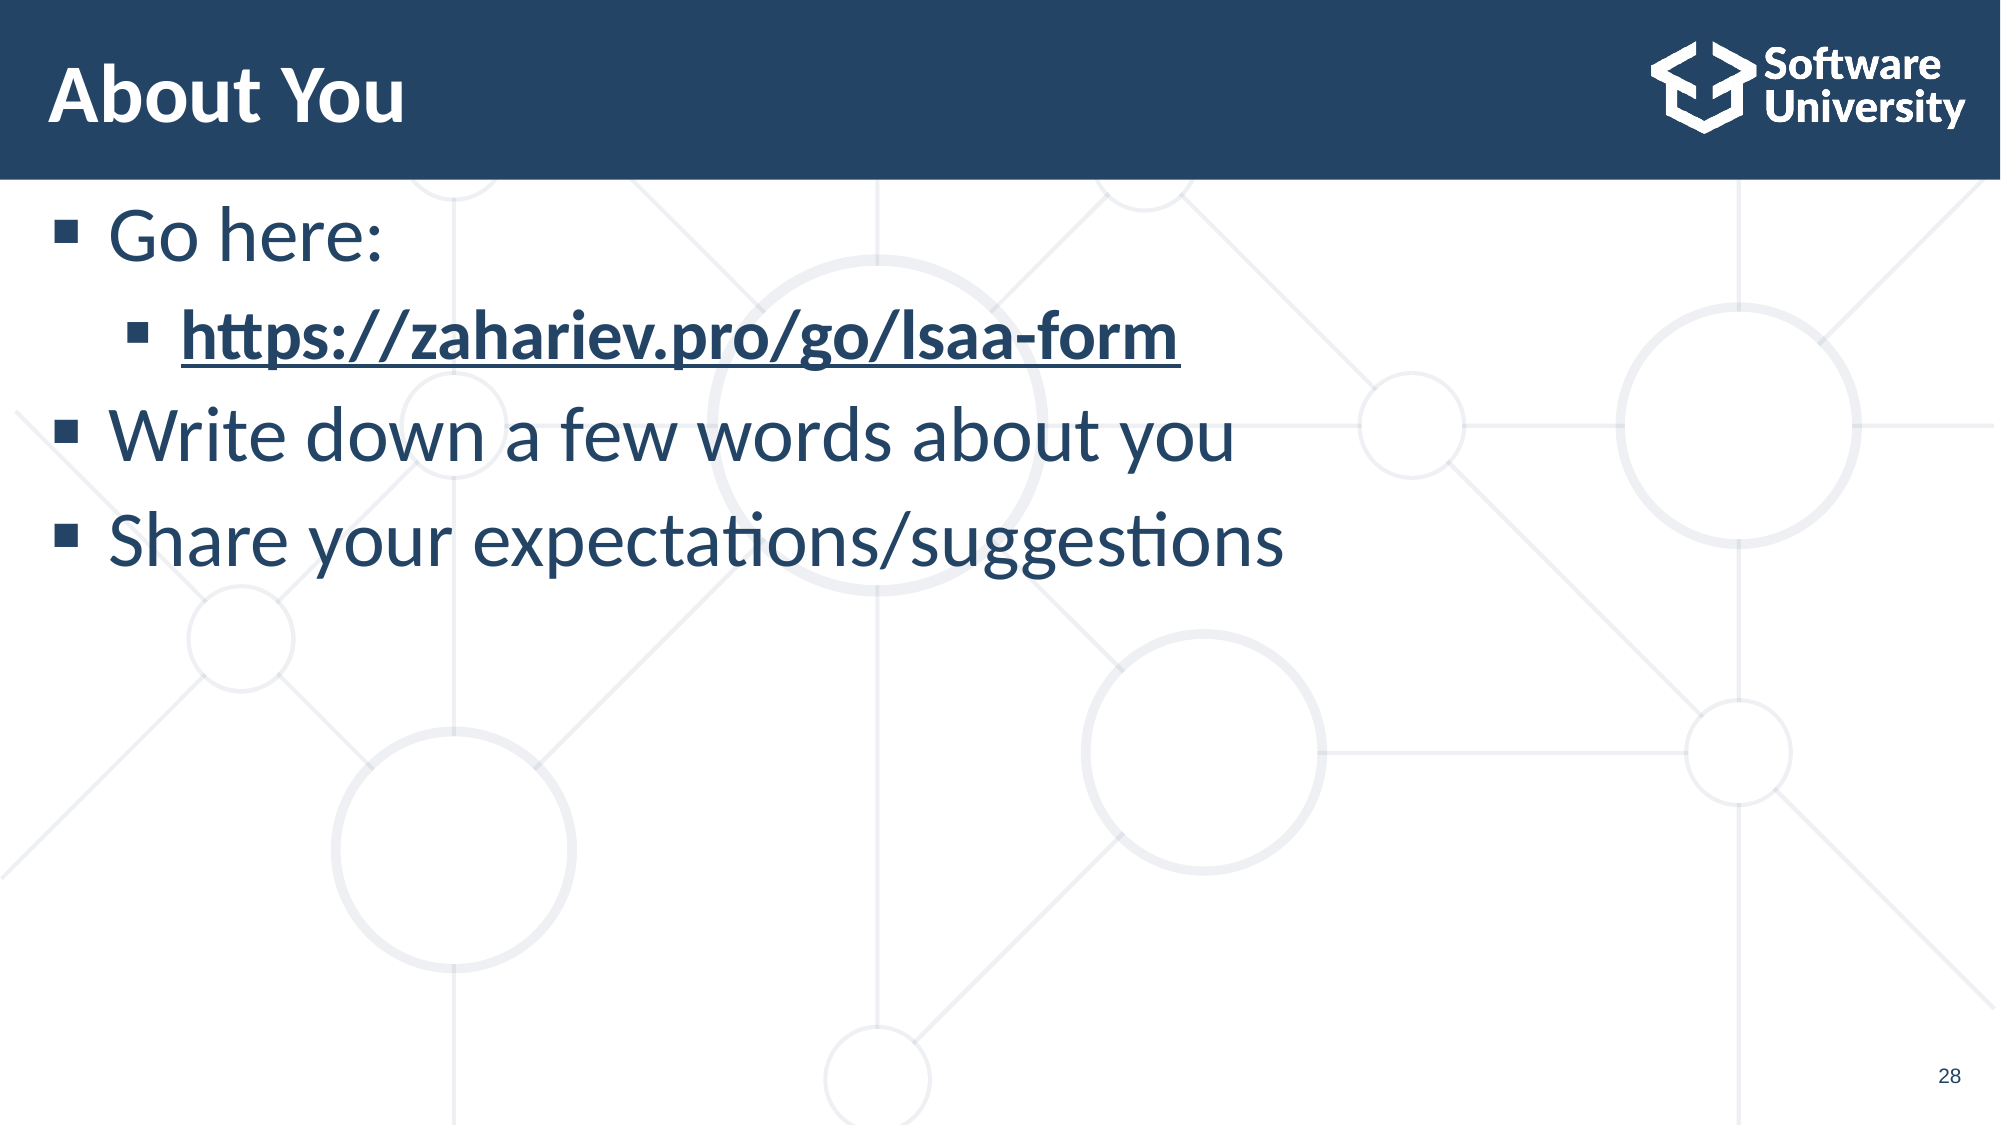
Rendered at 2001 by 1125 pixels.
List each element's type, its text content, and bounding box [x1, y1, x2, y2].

picture [1651, 41, 1966, 134]
slide_number 28 [1896, 1049, 1968, 1101]
list Go here: https://zahariev.pro/go/lsaa-form Write down a few words about you Share your expectations/suggestions [31, 196, 1970, 1104]
title About You [31, 16, 1625, 162]
